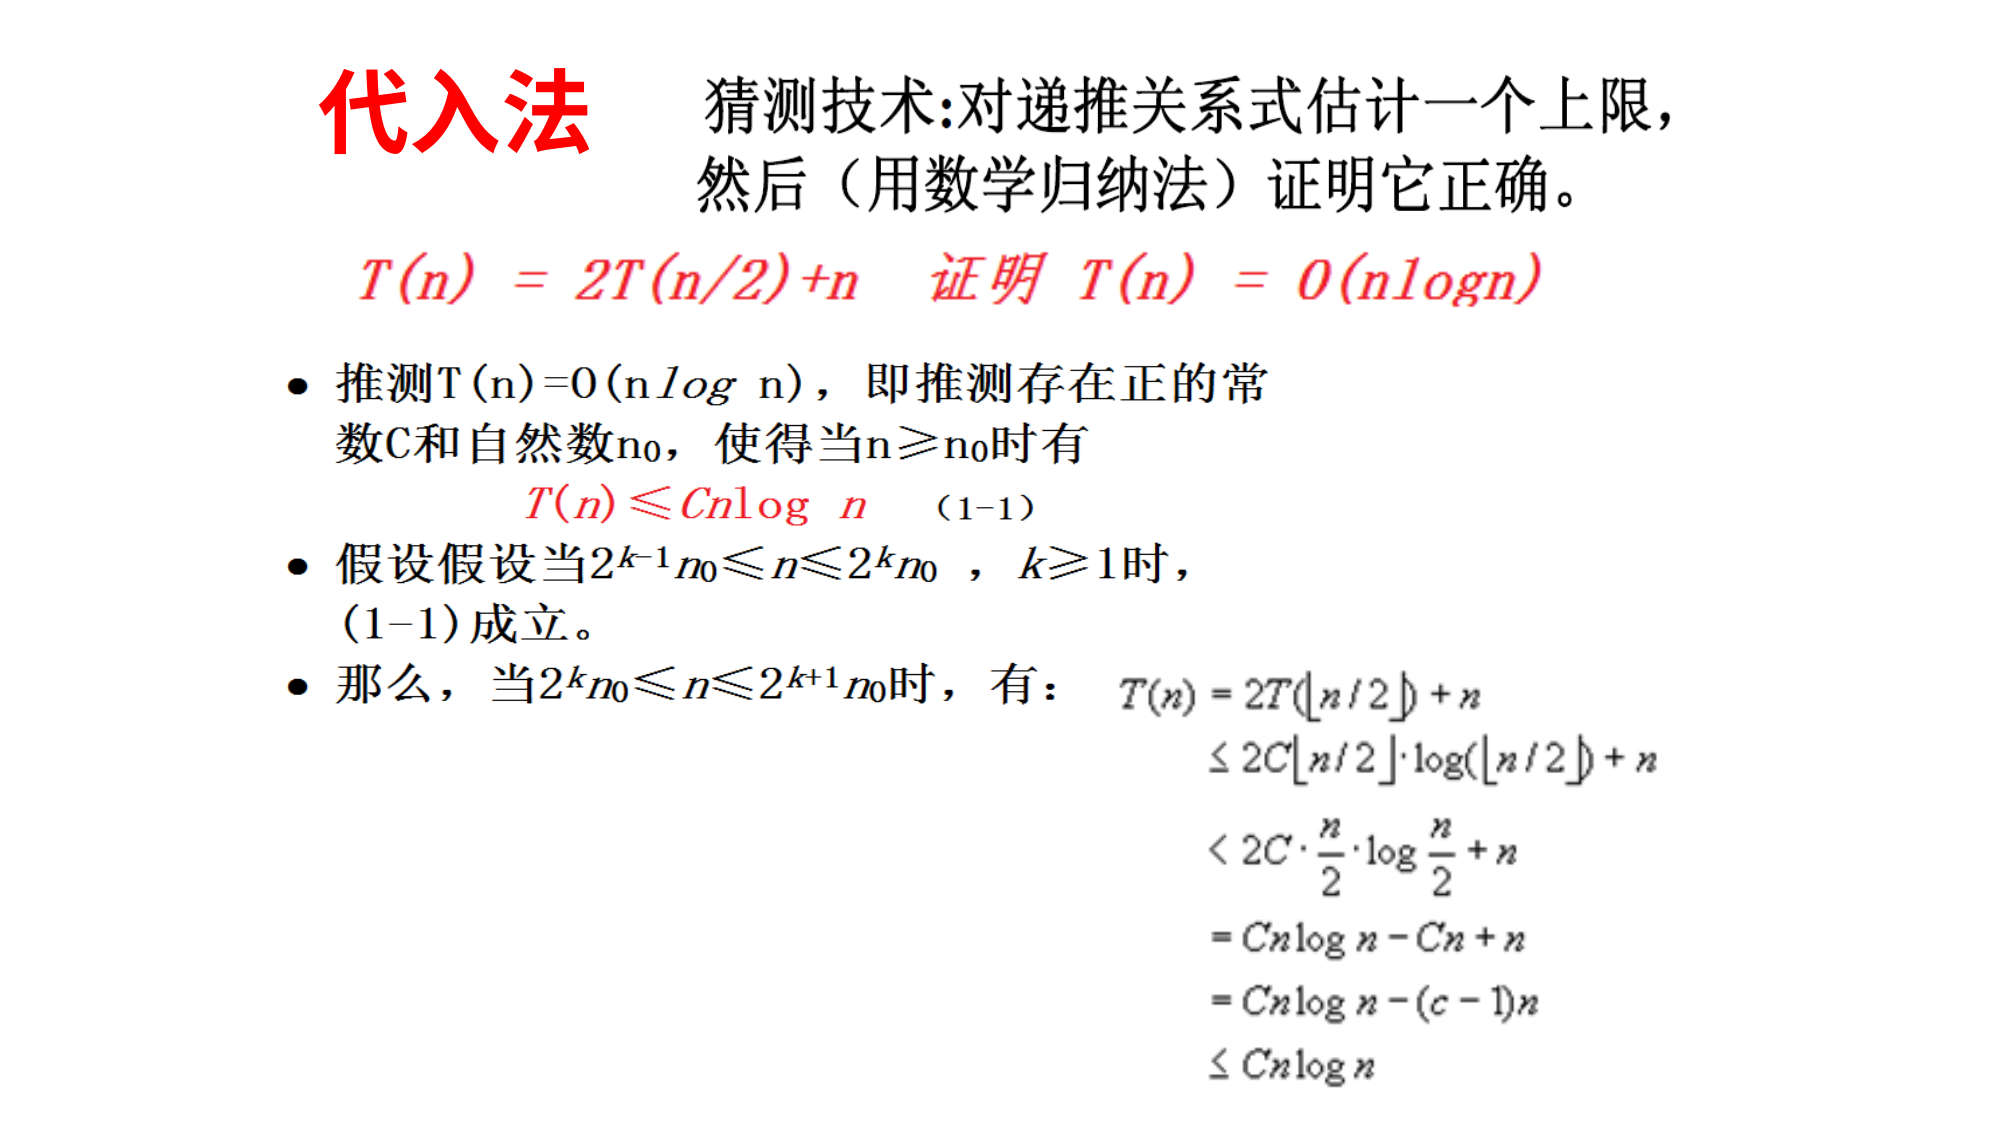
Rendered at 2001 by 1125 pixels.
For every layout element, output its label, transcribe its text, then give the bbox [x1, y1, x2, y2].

picture [279, 349, 1686, 1102]
title 代入法 [303, 56, 690, 177]
picture [692, 66, 1686, 225]
picture [338, 231, 1565, 327]
